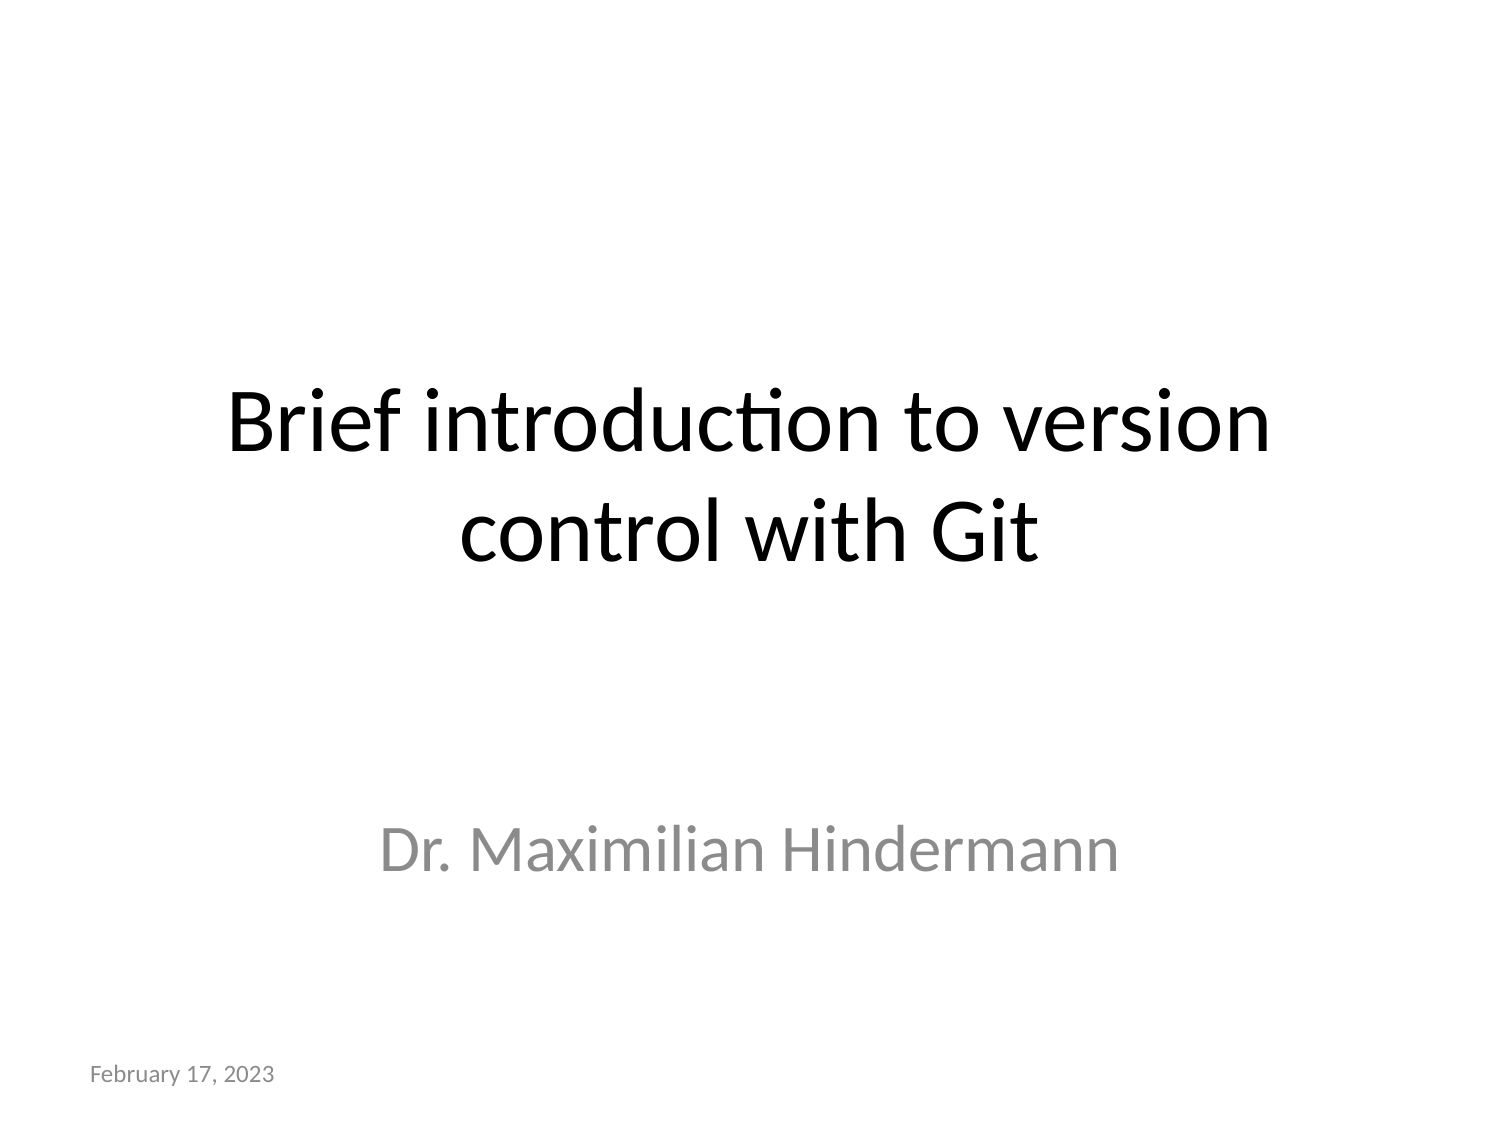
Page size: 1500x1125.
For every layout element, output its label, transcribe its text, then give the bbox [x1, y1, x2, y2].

subtitle Dr. Maximilian Hindermann [225, 637, 1275, 925]
title Brief introduction to version control with Git [112, 349, 1388, 591]
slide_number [75, 1042, 425, 1103]
